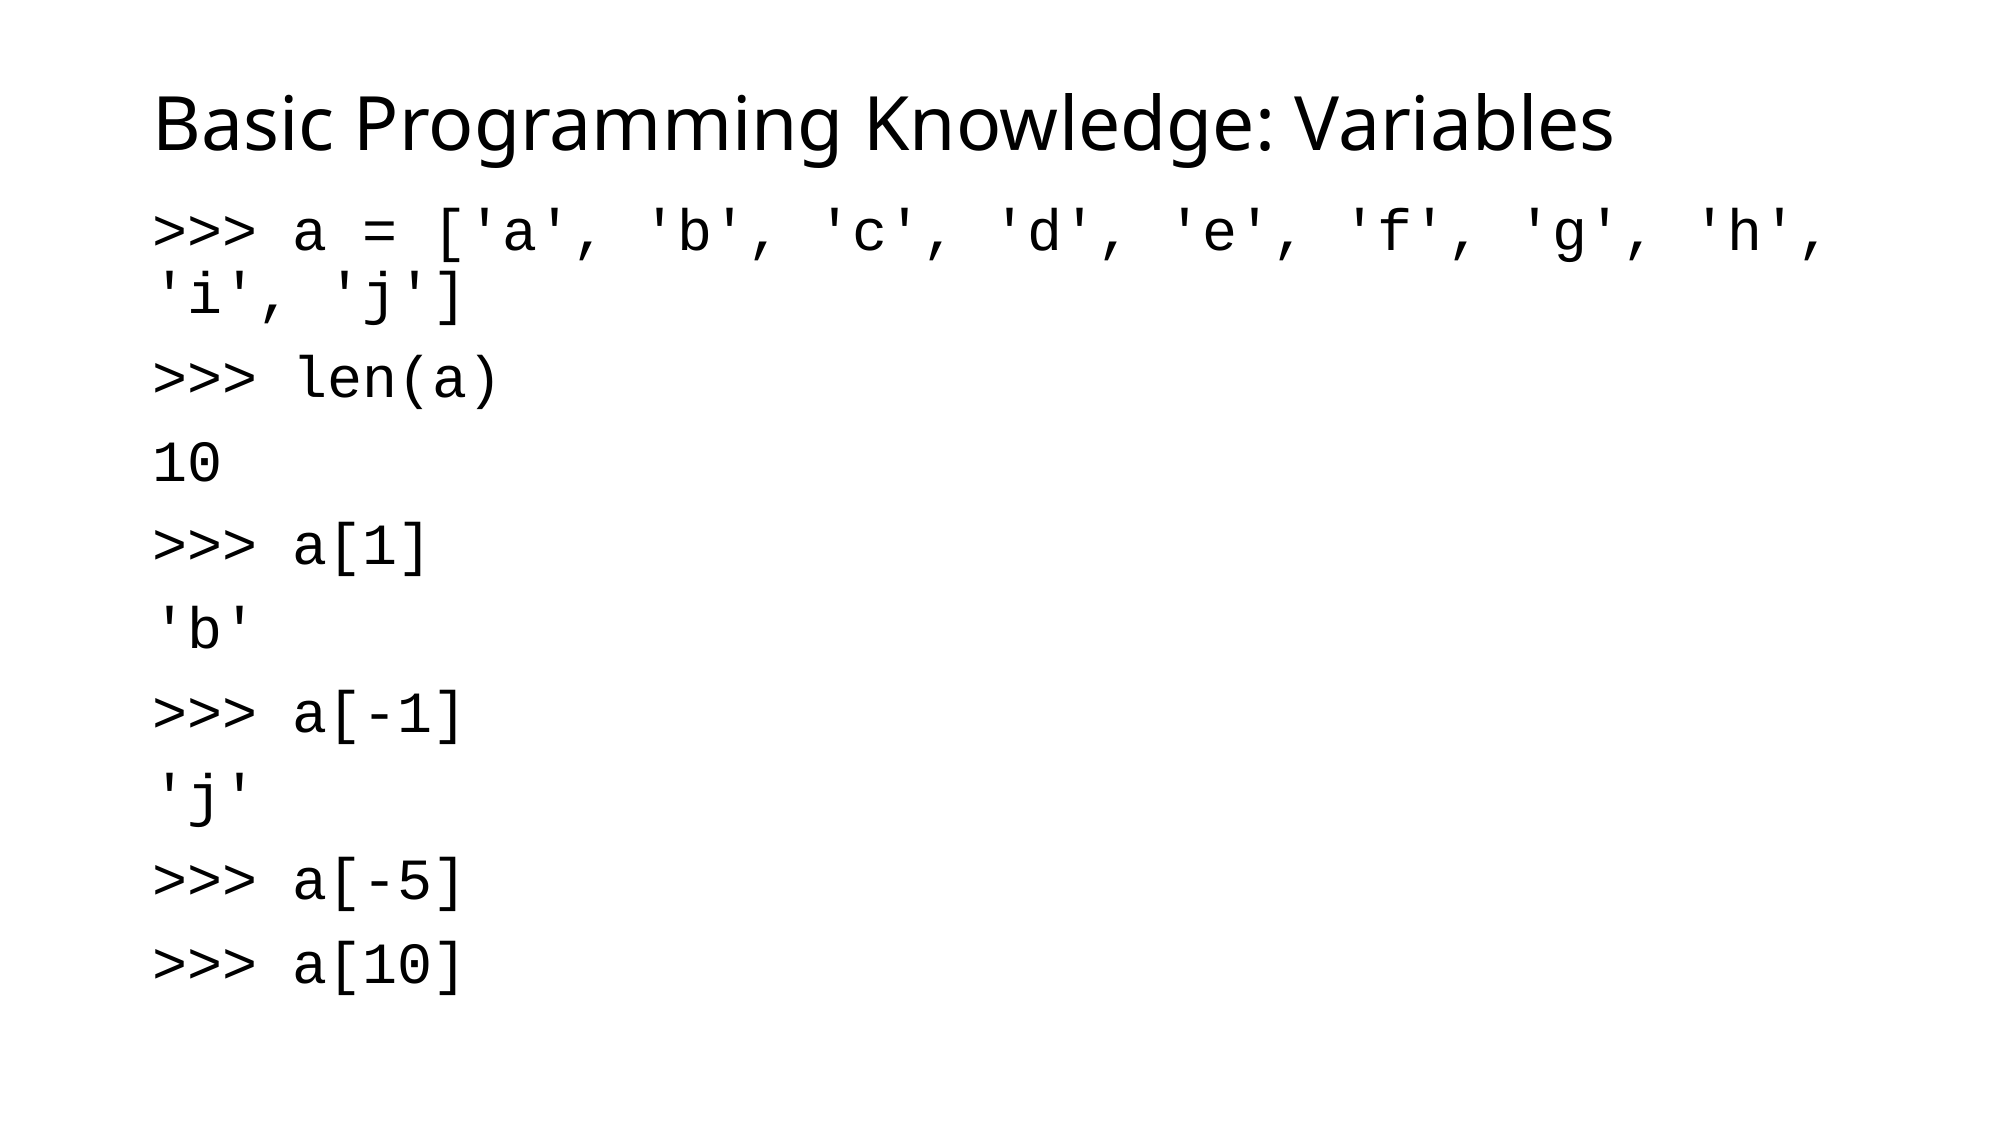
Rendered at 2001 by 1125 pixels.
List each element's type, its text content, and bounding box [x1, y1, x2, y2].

list >>> a = ['a', 'b', 'c', 'd', 'e', 'f', 'g', 'h', 'i', 'j'] >>> len(a) 10 >>> a[1] 'b' >>> a[-1] 'j' >>> a[-5] >>> a[10] [137, 193, 1863, 1052]
title Basic Programming Knowledge: Variables [137, 59, 1863, 193]
